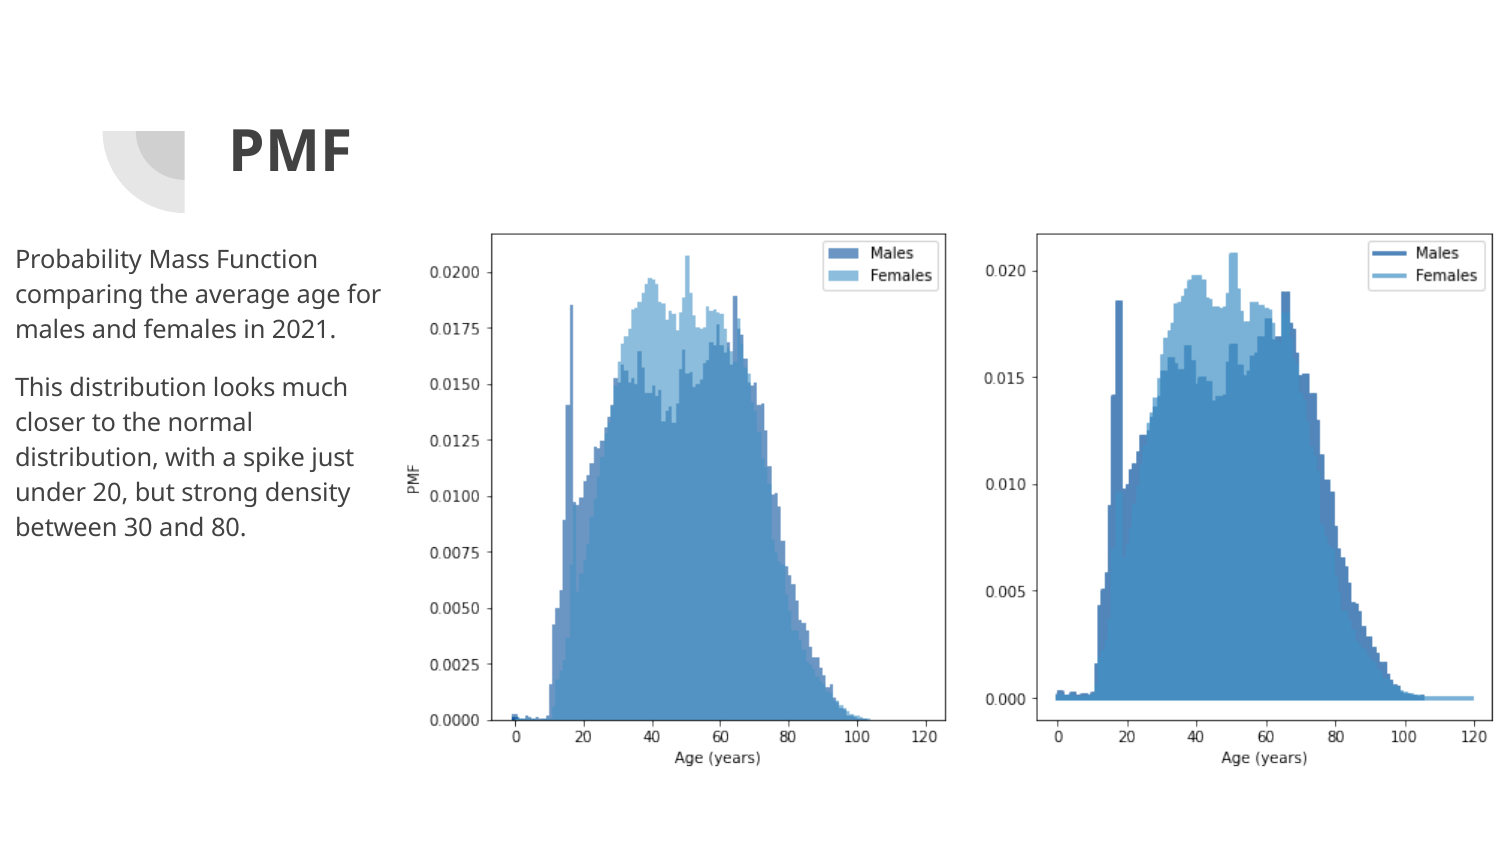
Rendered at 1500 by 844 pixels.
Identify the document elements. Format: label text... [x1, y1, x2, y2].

list Probability Mass Function comparing the average age for males and females in 2021. This distribution looks much closer to the normal distribution, with a spike just under 20, but strong density between 30 and 80. [0, 223, 395, 564]
title PMF [213, 98, 1368, 223]
picture [397, 223, 1500, 778]
